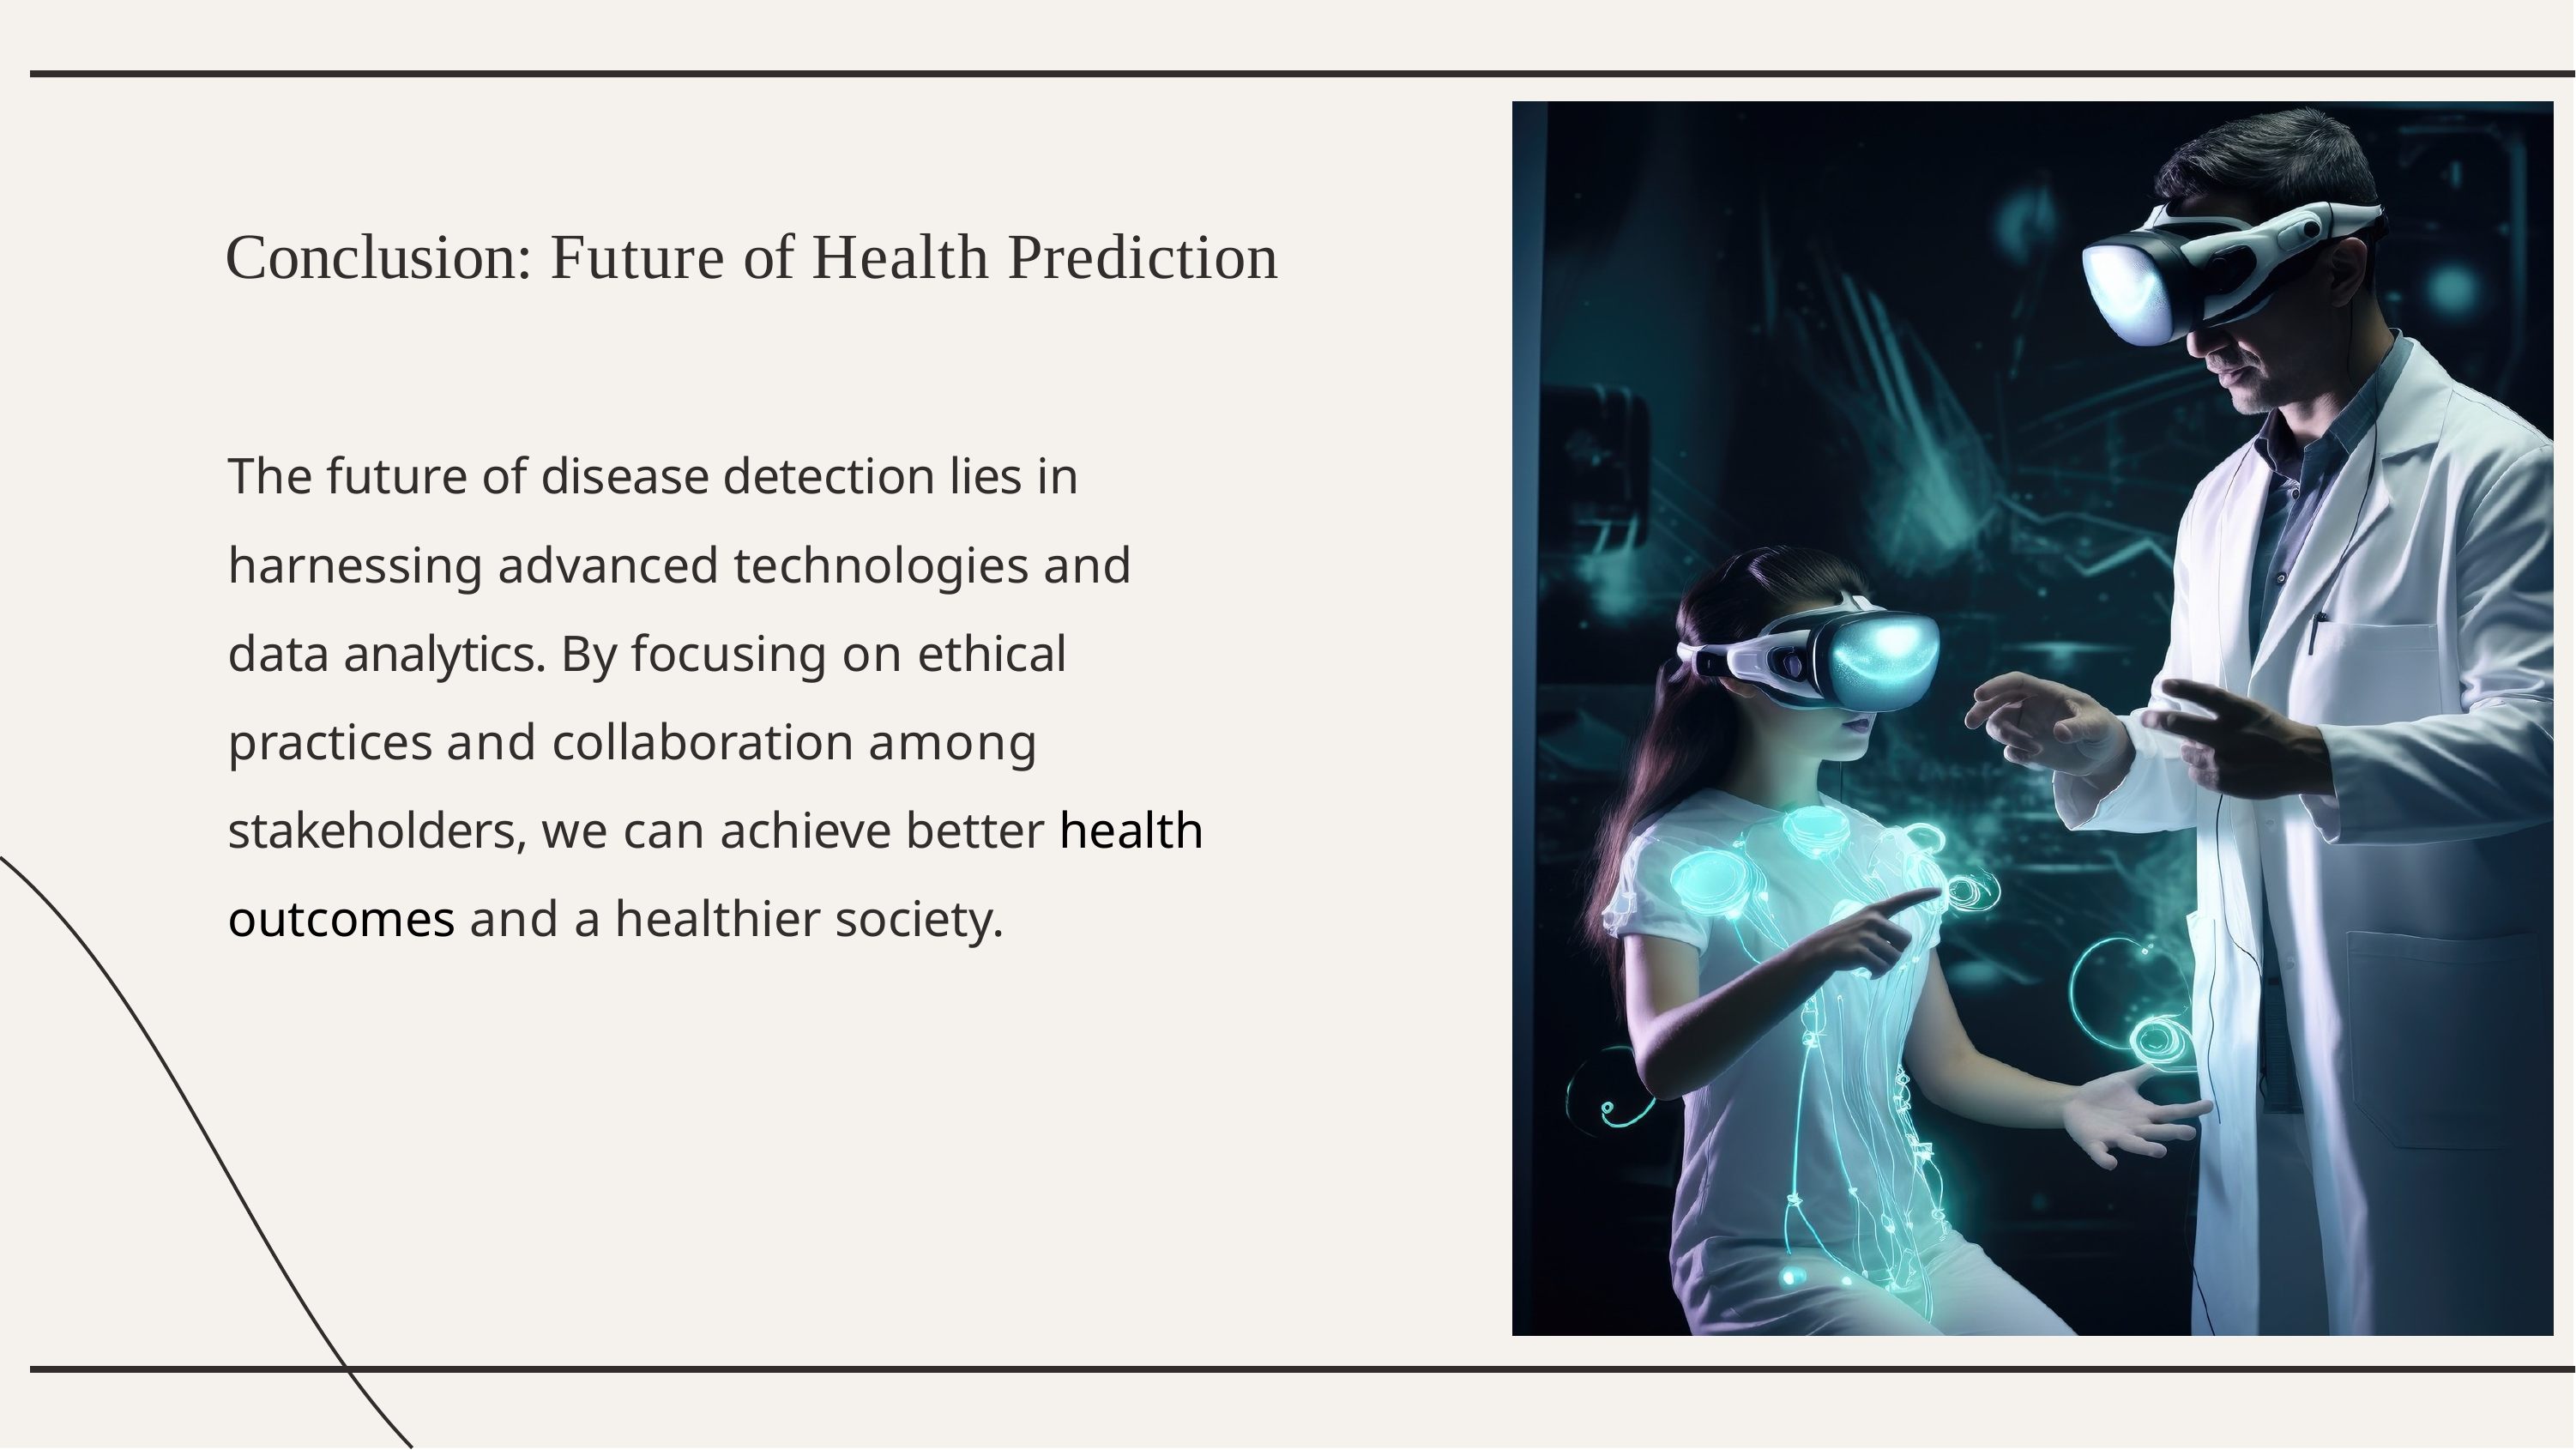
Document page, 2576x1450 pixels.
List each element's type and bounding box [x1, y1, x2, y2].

text_box [0, 857, 23, 891]
text_box [29, 69, 2576, 1374]
text_box [356, 1382, 413, 1448]
